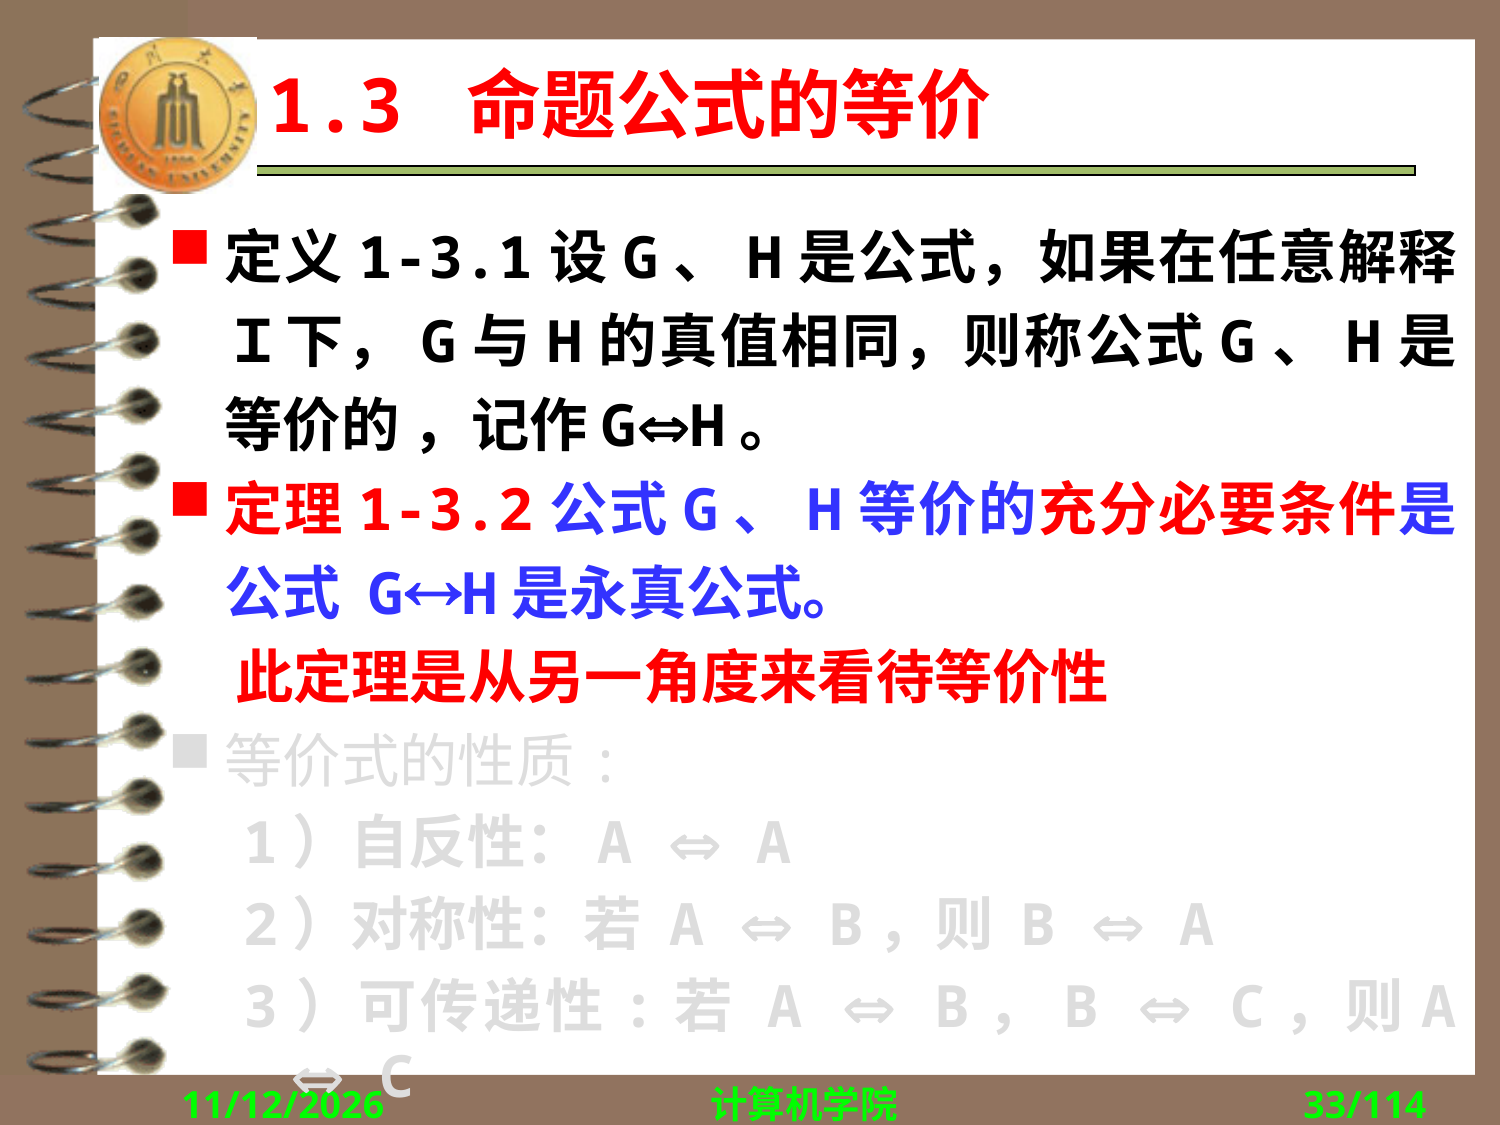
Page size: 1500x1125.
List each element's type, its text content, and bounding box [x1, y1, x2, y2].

picture [0, 0, 253, 1075]
title 1.3 命题公式的等价 [253, 1, 1463, 205]
slide_number 33/114 [1128, 1073, 1442, 1100]
footer 计算机学院 [479, 1073, 1128, 1100]
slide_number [166, 1073, 479, 1100]
list 定义1-3.1设G、H是公式，如果在任意解释Ｉ下，G与H的真值相同，则称公式G、H是等价的 ，记作GH。 定理1-3.2公式G、H等价的充分必要条件是公式 GH是永真公式。 此定理是从另一角度来看待等价性 等价式的性质: 1）自反性：A  A 2）对称性：若 A  B，则 B  A 3）可传递性:若 A  B，B  C，则A  C [162, 200, 1463, 1054]
